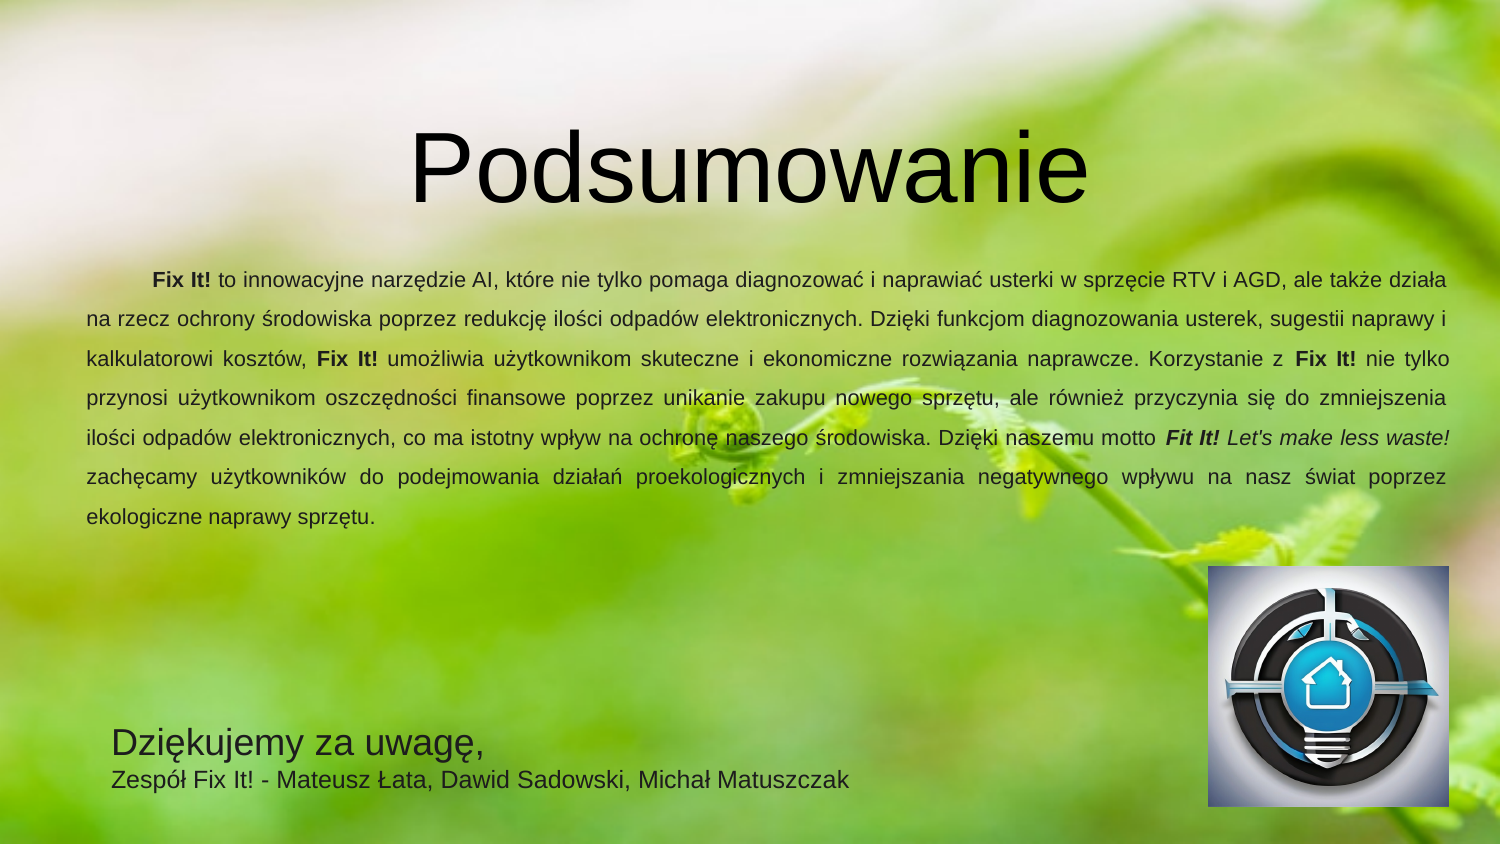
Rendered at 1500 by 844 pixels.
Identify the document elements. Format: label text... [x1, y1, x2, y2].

text_box Dziękujemy za uwagę, Zespół Fix It! - Mateusz Łata, Dawid Sadowski, Michał Matuszczak [96, 703, 1157, 807]
subtitle Fix It! to innowacyjne narzędzie AI, które nie tylko pomaga diagnozować i naprawiać usterki w sprzęcie RTV i AGD, ale także działa na rzecz ochrony środowiska poprzez redukcję ilości odpadów elektronicznych. Dzięki funkcjom diagnozowania usterek, sugestii naprawy i kalkulatorowi kosztów, Fix It! umożliwia użytkownikom skuteczne i ekonomiczne rozwiązania naprawcze. Korzystanie z Fix It! nie tylko przynosi użytkownikom oszczędności finansowe poprzez unikanie zakupu nowego sprzętu, ale również przyczynia się do zmniejszenia ilości odpadów elektronicznych, co ma istotny wpływ na ochronę naszego środowiska. Dzięki naszemu motto Fit It! Let's make less waste! zachęcamy użytkowników do podejmowania działań proekologicznych i zmniejszania negatywnego wpływu na nasz świat poprzez ekologiczne naprawy sprzętu. [71, 237, 1470, 567]
title Podsumowanie [51, 31, 1449, 237]
picture [0, 0, 1500, 844]
